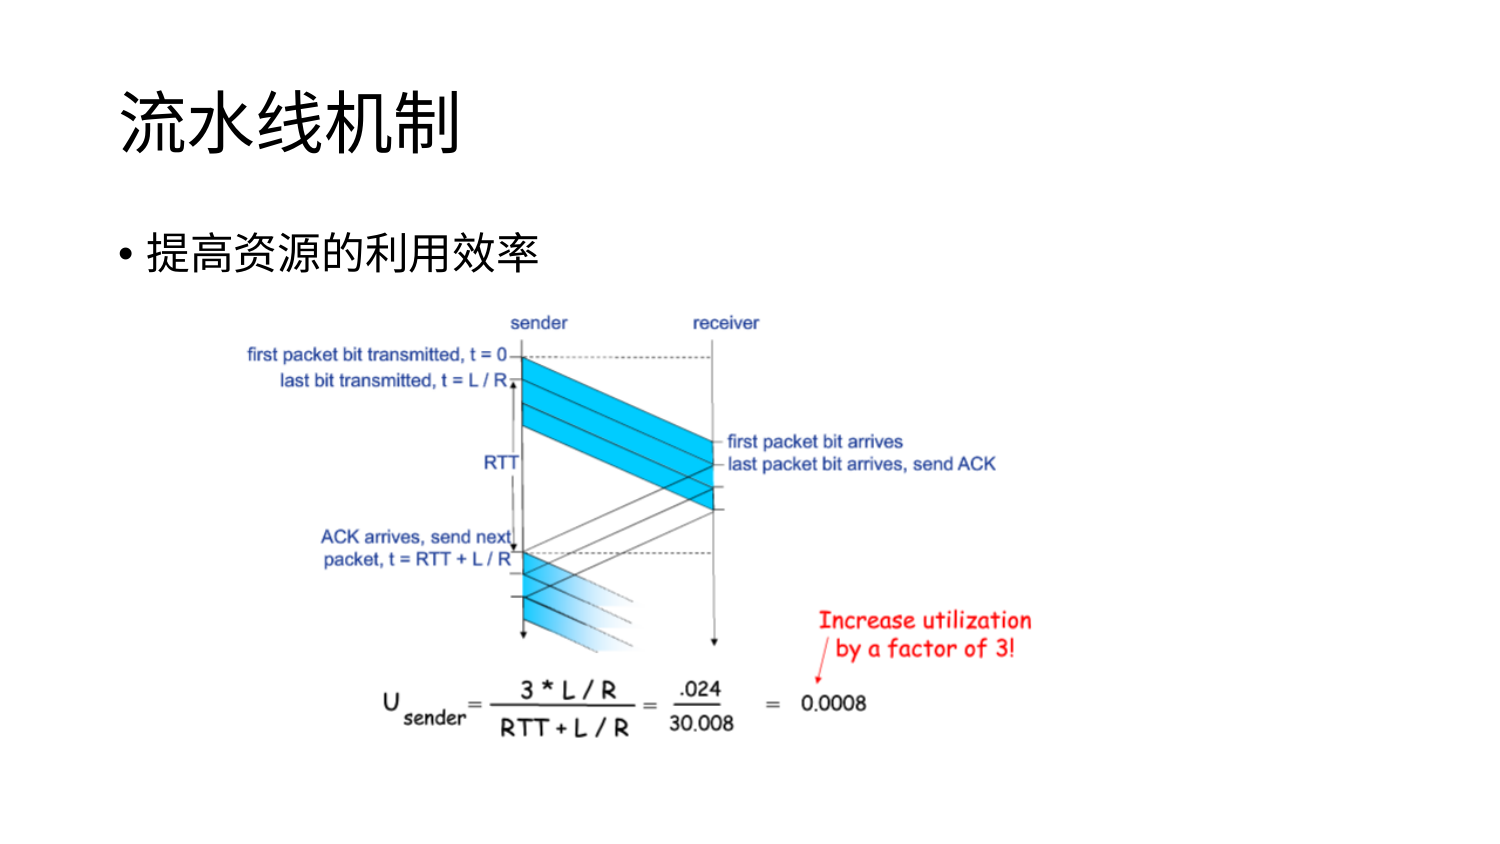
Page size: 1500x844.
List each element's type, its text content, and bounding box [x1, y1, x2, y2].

picture [174, 303, 1078, 760]
title 流水线机制 [103, 44, 1397, 208]
list 提高资源的利用效率 [103, 224, 1397, 760]
